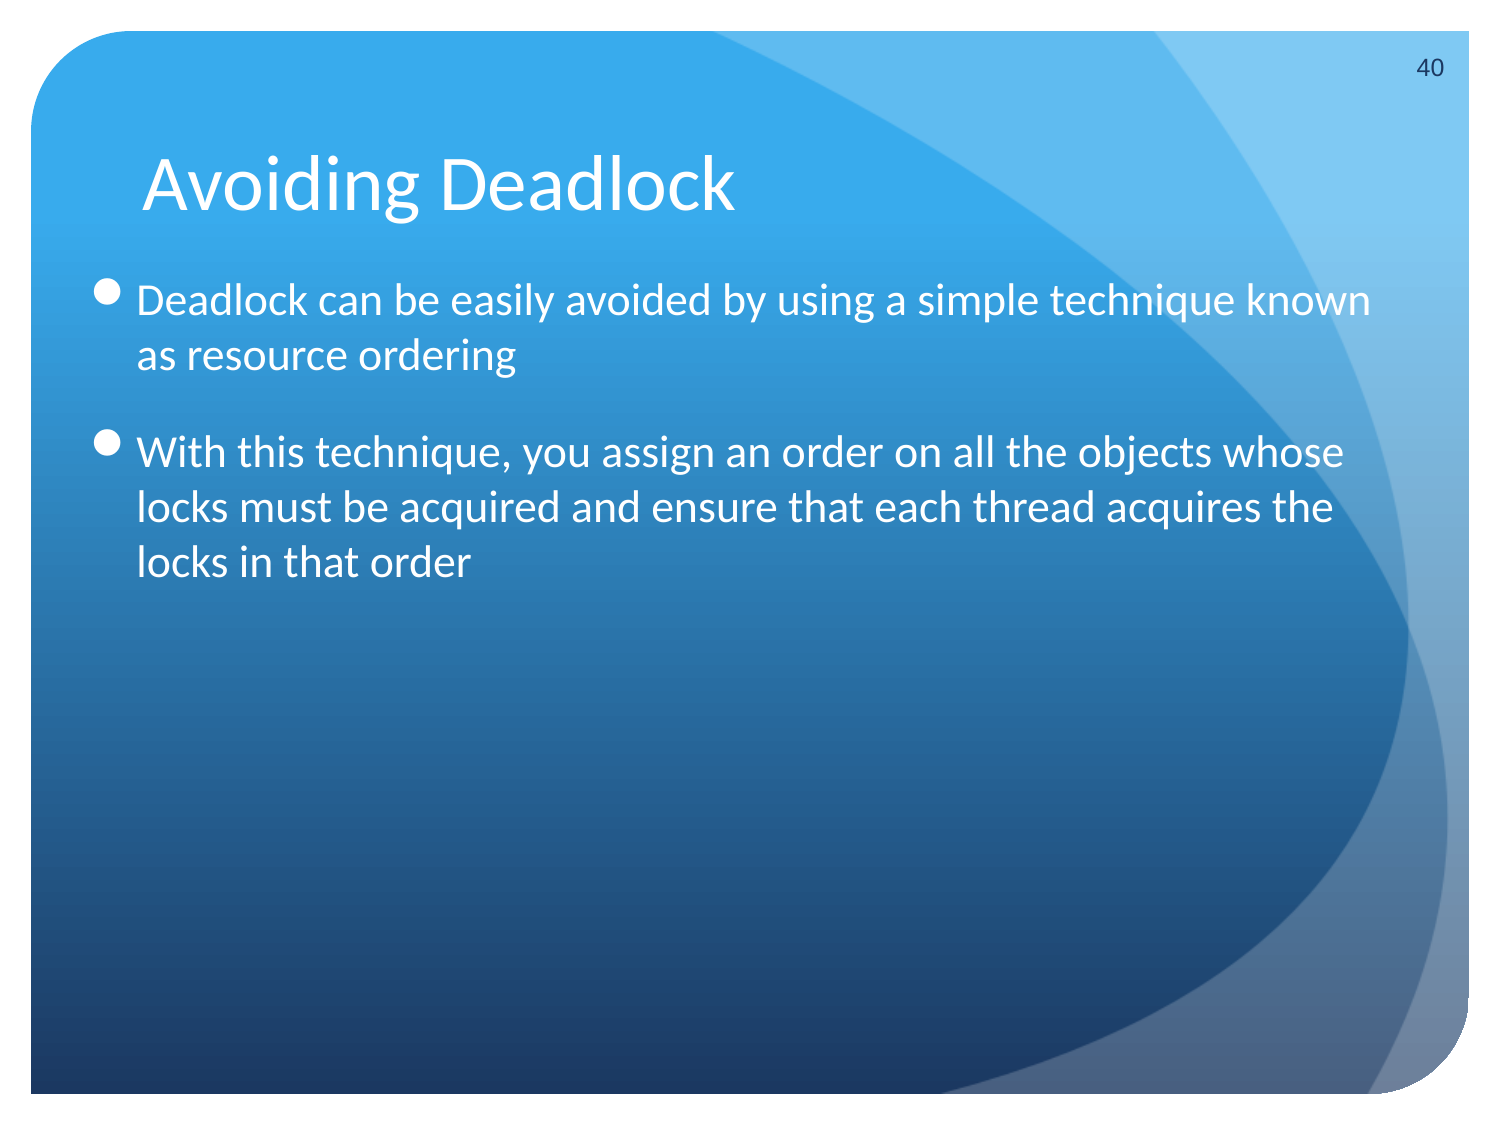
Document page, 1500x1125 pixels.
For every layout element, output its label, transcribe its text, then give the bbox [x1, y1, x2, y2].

list Deadlock can be easily avoided by using a simple technique known as resource ordering With this technique, you assign an order on all the objects whose locks must be acquired and ensure that each thread acquires the locks in that order [75, 262, 1425, 1005]
title Avoiding Deadlock [127, 62, 1372, 234]
slide_number 40 [1378, 36, 1460, 96]
picture [24, 30, 1473, 1094]
